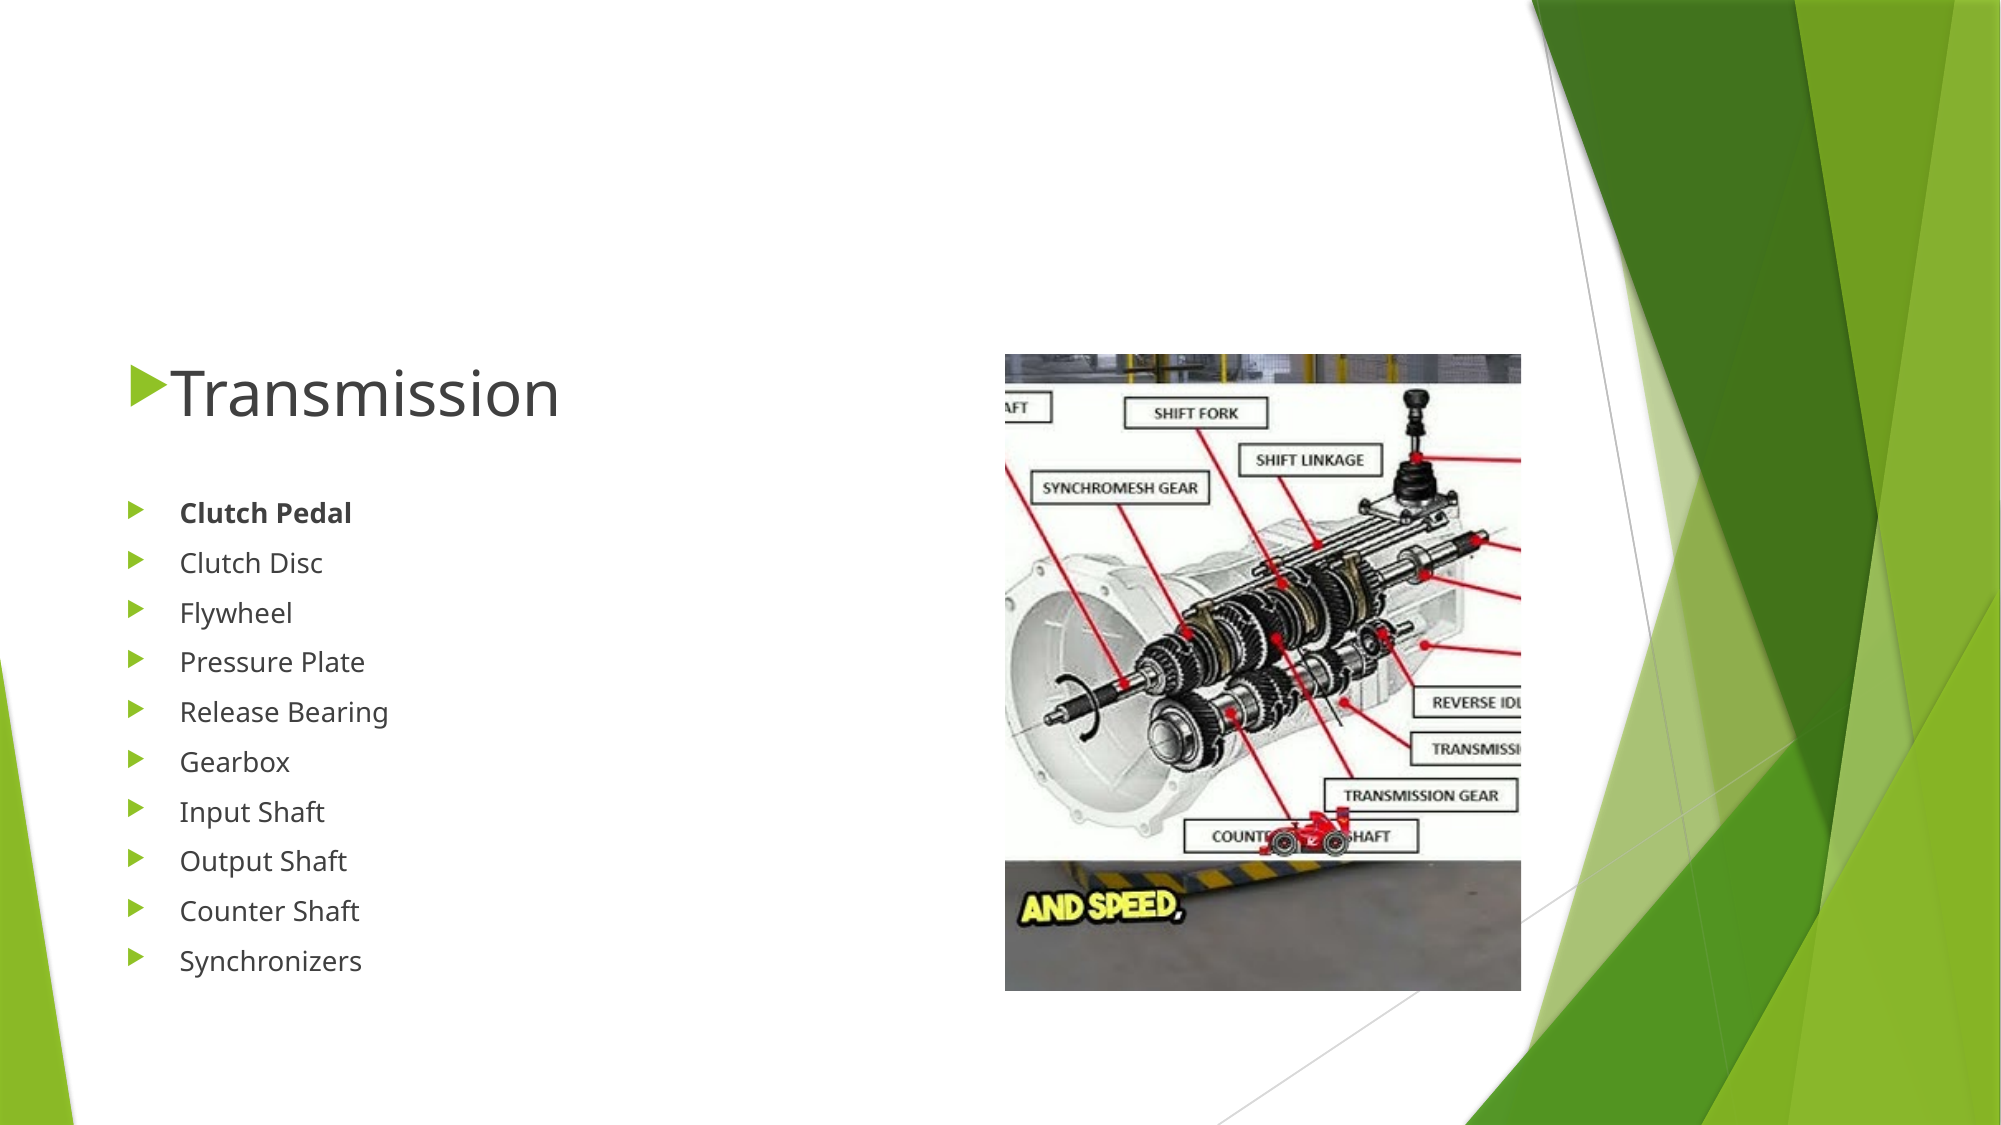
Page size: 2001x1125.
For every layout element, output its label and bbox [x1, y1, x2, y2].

picture [1004, 353, 1522, 992]
text_box [0, 0, 2000, 1125]
